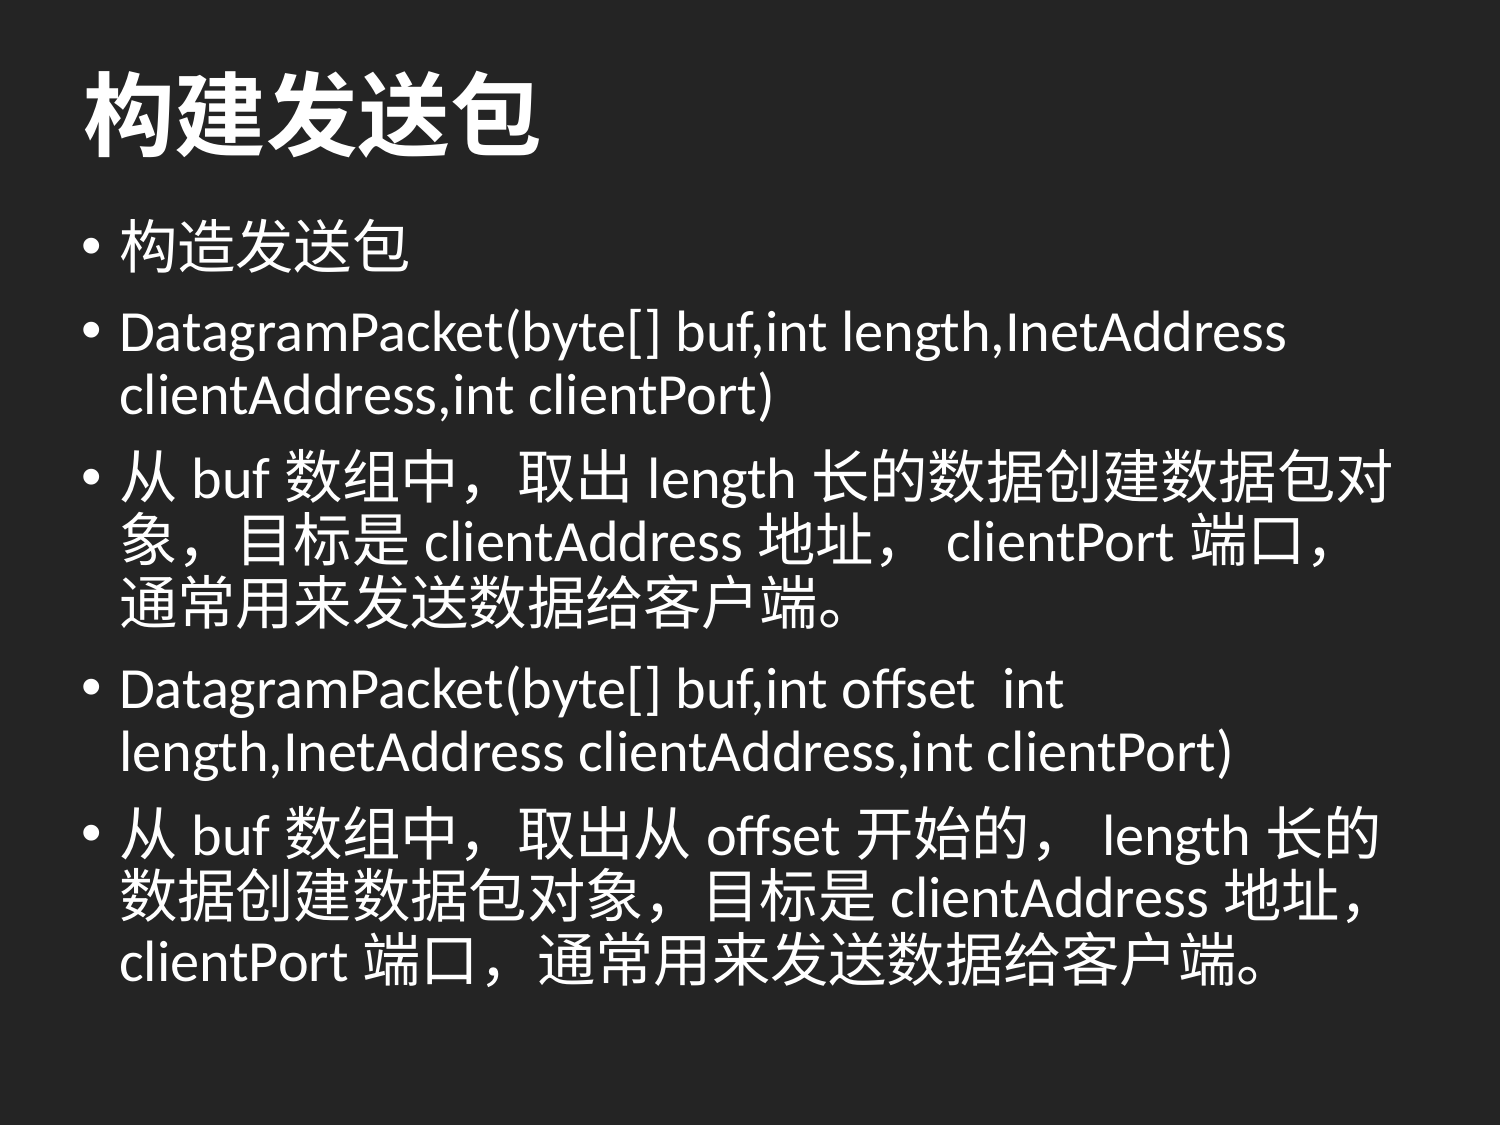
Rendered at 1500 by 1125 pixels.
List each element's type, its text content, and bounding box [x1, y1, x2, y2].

list 构造发送包 DatagramPacket(byte[] buf,int length,InetAddress clientAddress,int clientPort) 从buf数组中，取出length长的数据创建数据包对象，目标是clientAddress地址，clientPort端口，通常用来发送数据给客户端。 DatagramPacket(byte[] buf,int offset int length,InetAddress clientAddress,int clientPort) 从buf数组中，取出从offset开始的，length长的数据创建数据包对象，目标是clientAddress地址，clientPort端口，通常用来发送数据给客户端。 [66, 210, 1433, 1044]
title 构建发送包 [68, 35, 1432, 192]
